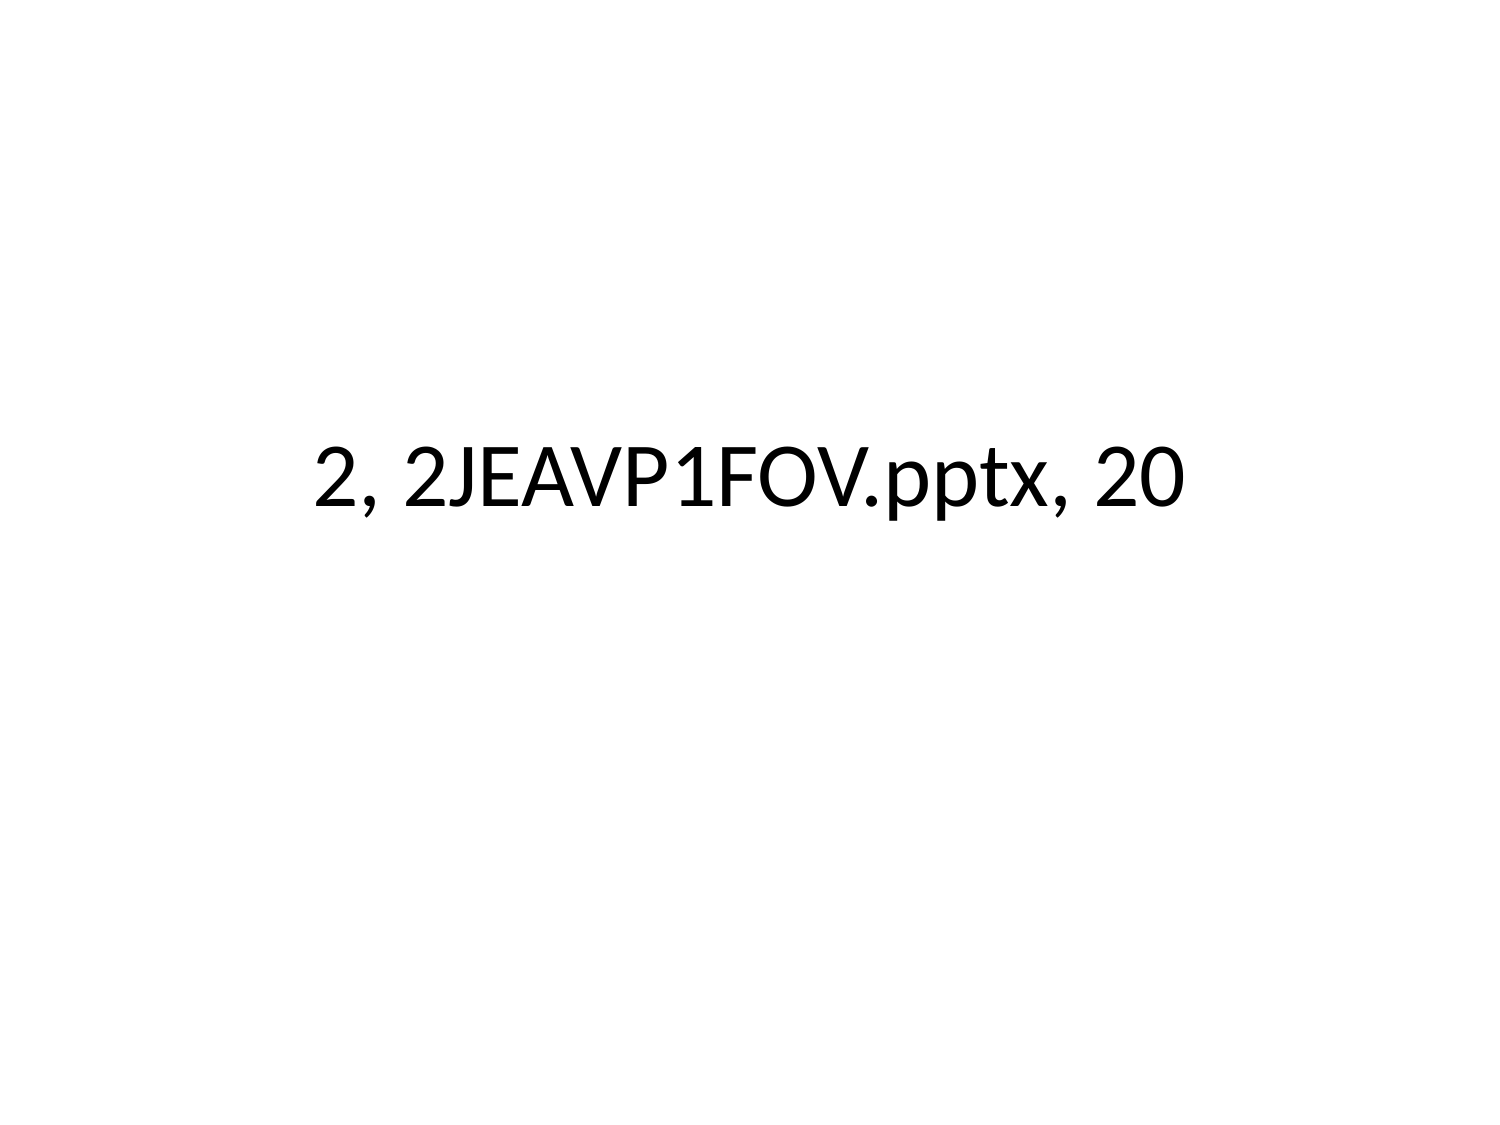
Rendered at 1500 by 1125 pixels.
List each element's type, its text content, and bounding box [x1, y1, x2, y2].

title 2, 2JEAVP1FOV.pptx, 20 [112, 349, 1388, 591]
